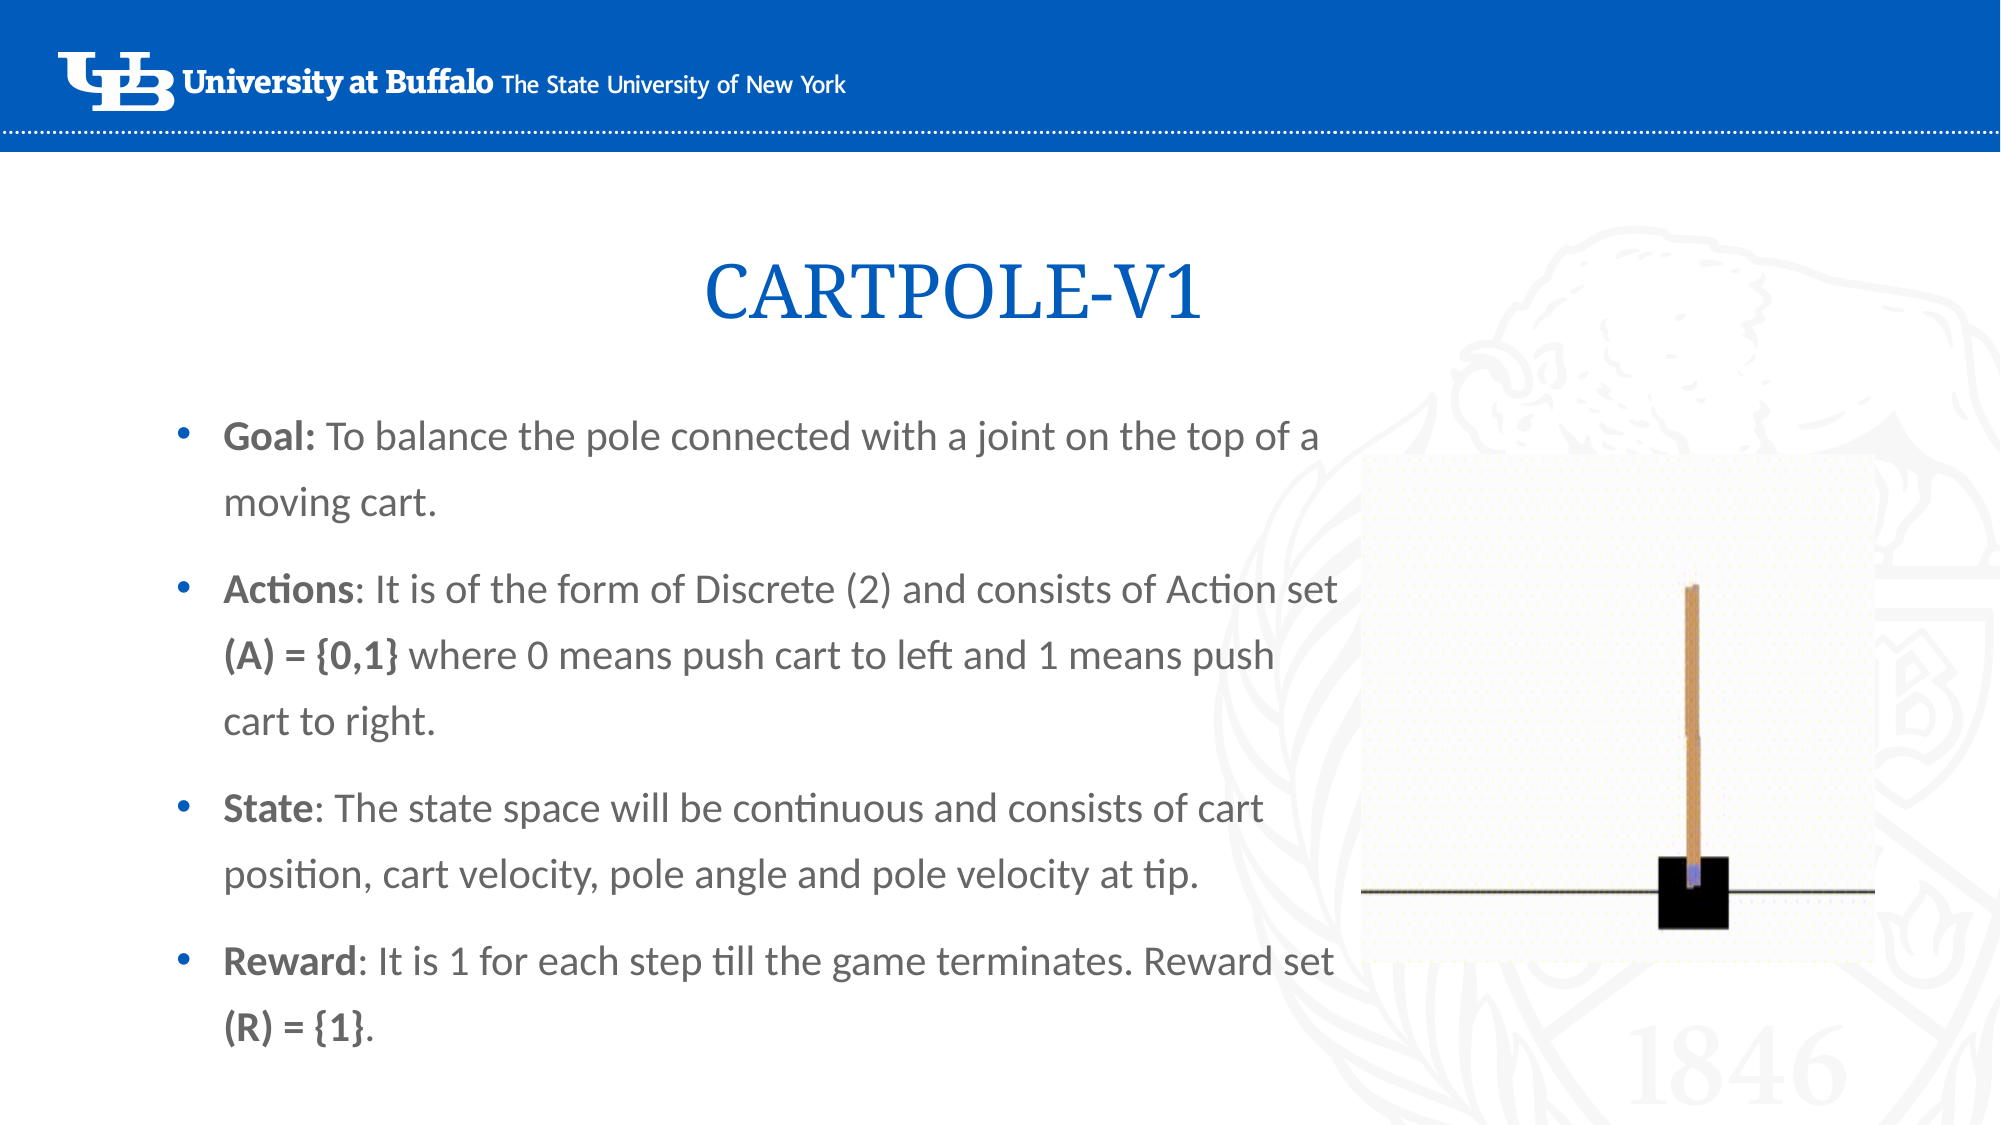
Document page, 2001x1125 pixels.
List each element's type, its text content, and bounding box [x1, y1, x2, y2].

list Goal: To balance the pole connected with a joint on the top of a moving cart. Actions: It is of the form of Discrete (2) and consists of Action set (A) = {0,1} where 0 means push cart to left and 1 means push cart to right. State: The state space will be continuous and consists of cart position, cart velocity, pole angle and pole velocity at tip. Reward: It is 1 for each step till the game terminates. Reward set (R) = {1}. [161, 385, 1355, 928]
title CARTPOLE-V1 [93, 246, 1818, 343]
picture [0, 0, 2001, 1125]
